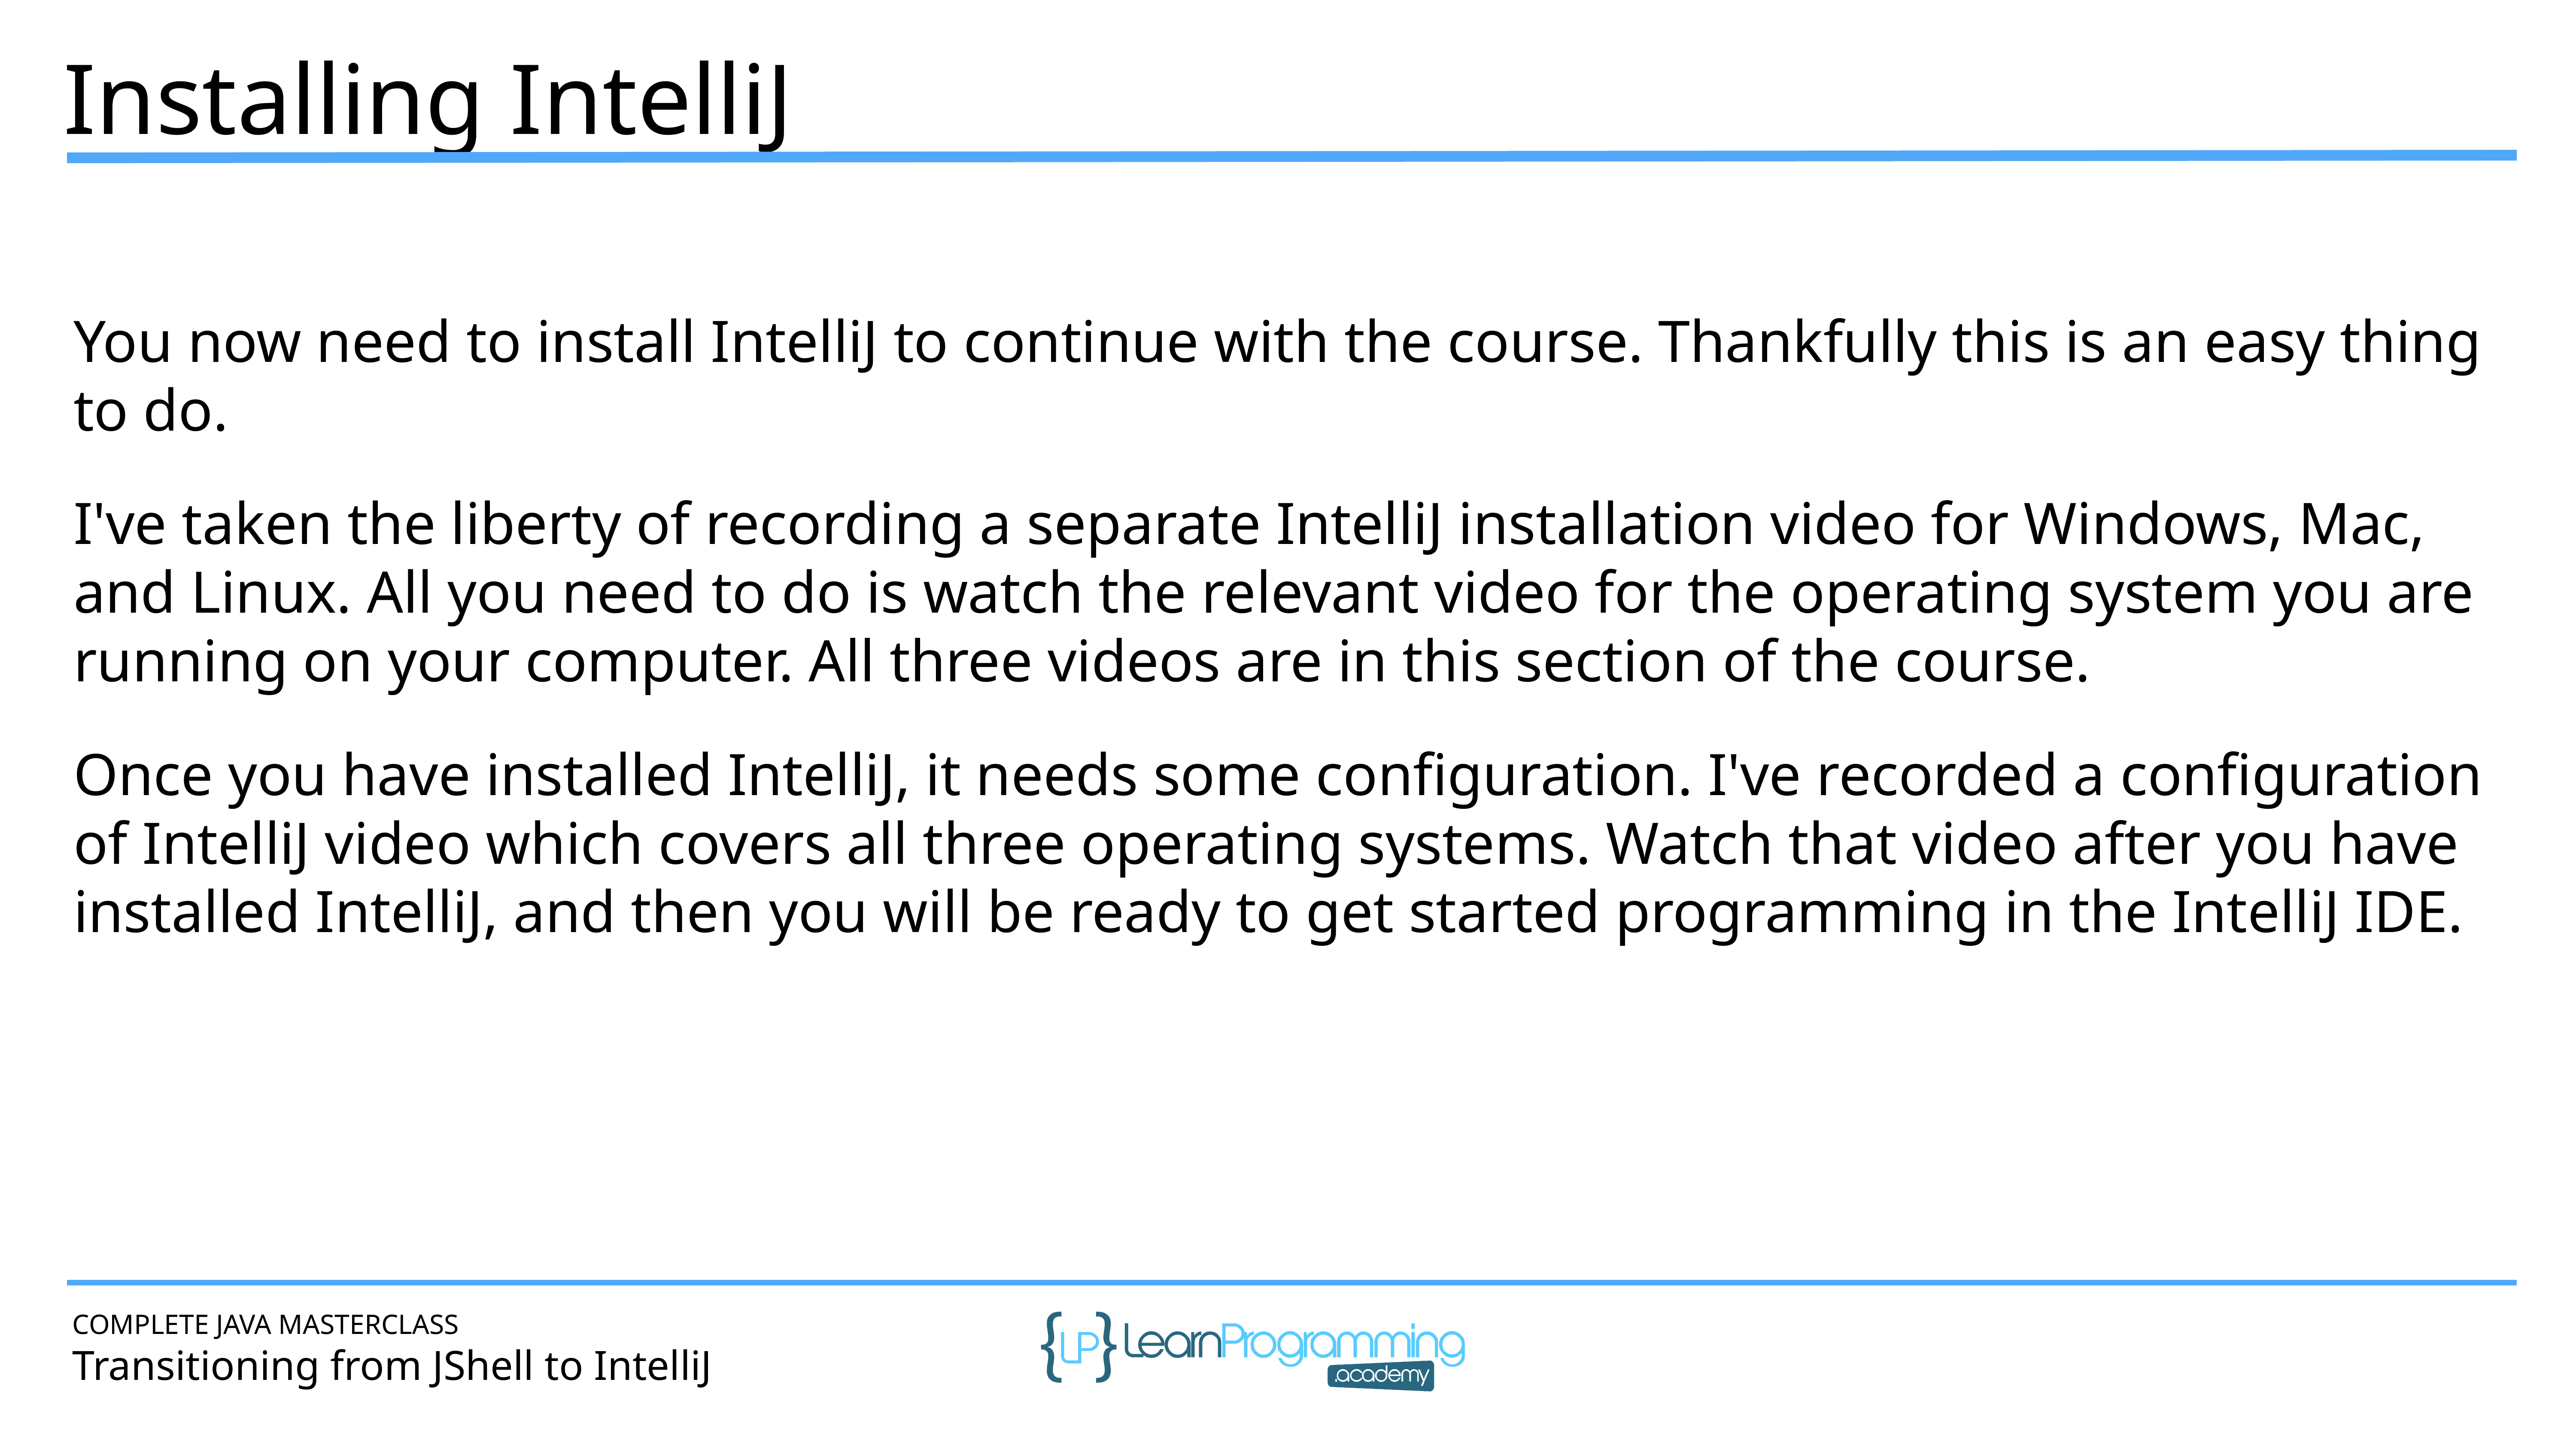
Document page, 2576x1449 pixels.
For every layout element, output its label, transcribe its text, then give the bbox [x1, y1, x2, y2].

text_box COMPLETE JAVA MASTERCLASS Transitioning from JShell to IntelliJ [67, 1302, 1030, 1394]
text_box You now need to install IntelliJ to continue with the course. Thankfully this is an easy thing to do. I've taken the liberty of recording a separate IntelliJ installation video for Windows, Mac, and Linux. All you need to do is watch the relevant video for the operating system you are running on your computer. All three videos are in this section of the course. Once you have installed IntelliJ, it needs some configuration. I've recorded a configuration of IntelliJ video which covers all three operating systems. Watch that video after you have installed IntelliJ, and then you will be ready to get started programming in the IntelliJ IDE. [67, 301, 2517, 1139]
picture [1032, 1302, 1477, 1400]
text_box Installing IntelliJ [58, 32, 799, 159]
